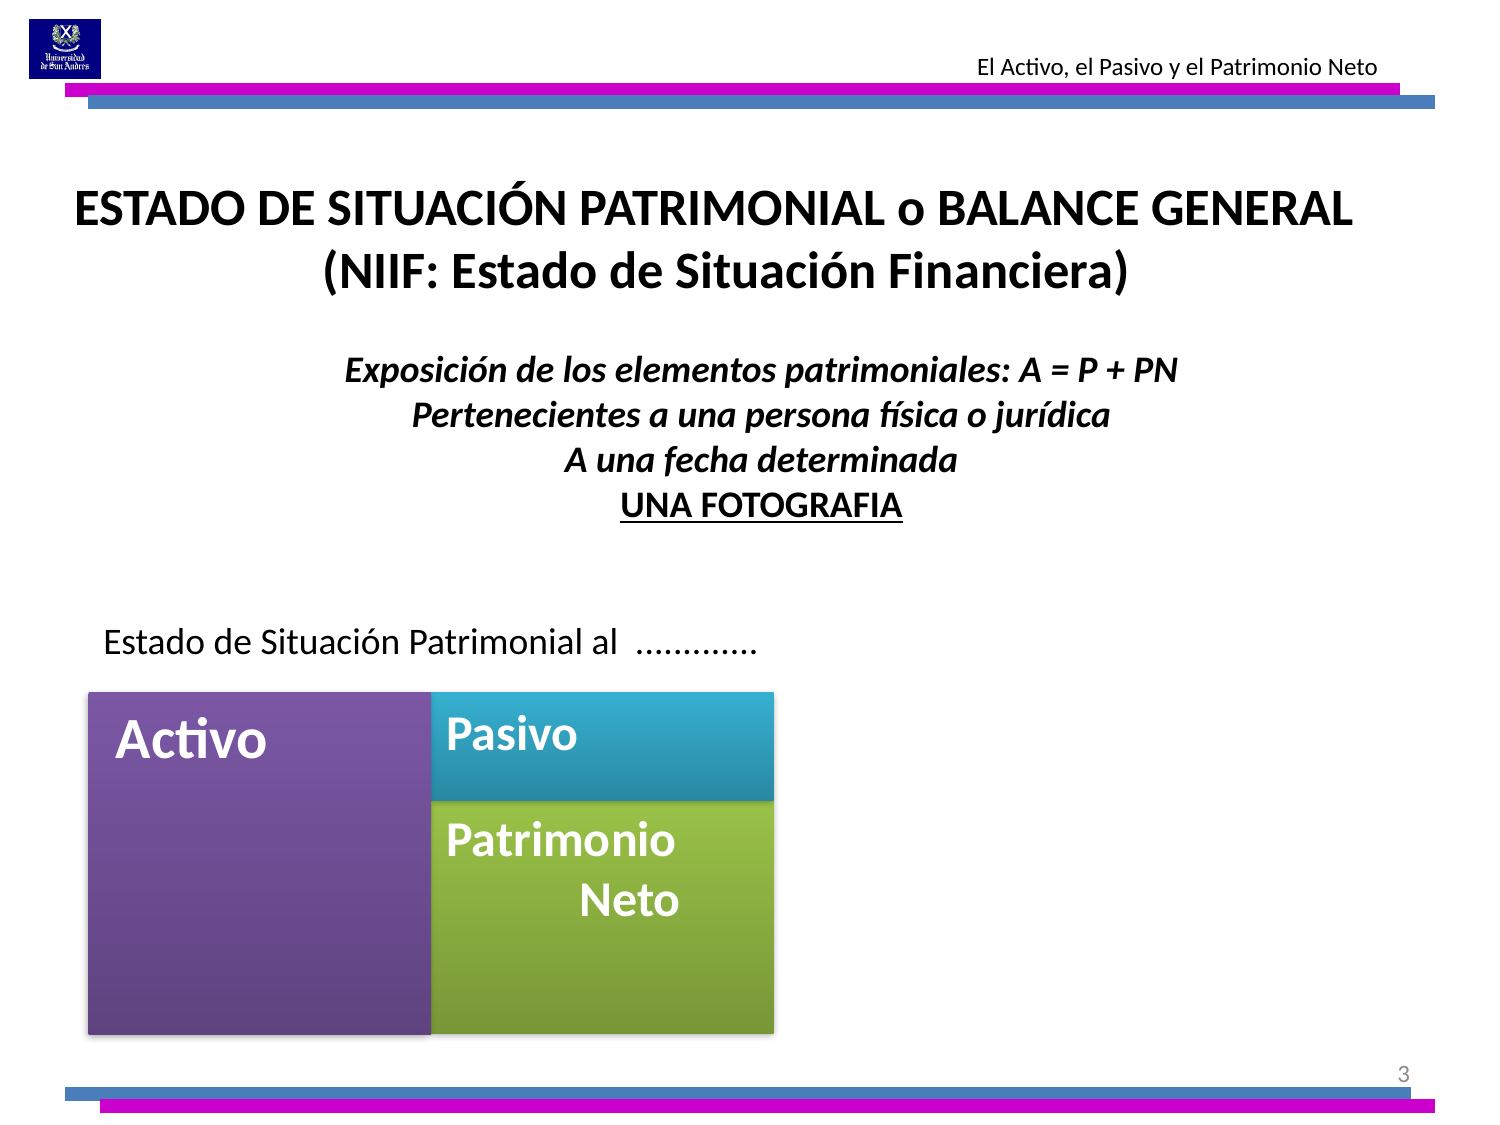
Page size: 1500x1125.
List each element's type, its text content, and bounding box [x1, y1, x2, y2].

text_box Exposición de los elementos patrimoniales: A = P + PN Pertenecientes a una persona física o jurídica A una fecha determinada UNA FOTOGRAFIA [159, 338, 1365, 533]
text_box Pasivo [432, 692, 774, 801]
text_box Activo [88, 692, 432, 1035]
picture [29, 18, 101, 79]
title ESTADO DE SITUACIÓN PATRIMONIAL o BALANCE GENERAL (NIIF: Estado de Situación Financiera) [41, 137, 1412, 398]
text_box El Activo, el Pasivo y el Patrimonio Neto [643, 42, 1394, 88]
text_box Patrimonio Neto [435, 807, 774, 1034]
text_box Estado de Situación Patrimonial al ............. [88, 609, 845, 670]
slide_number 3 [1074, 1042, 1425, 1099]
